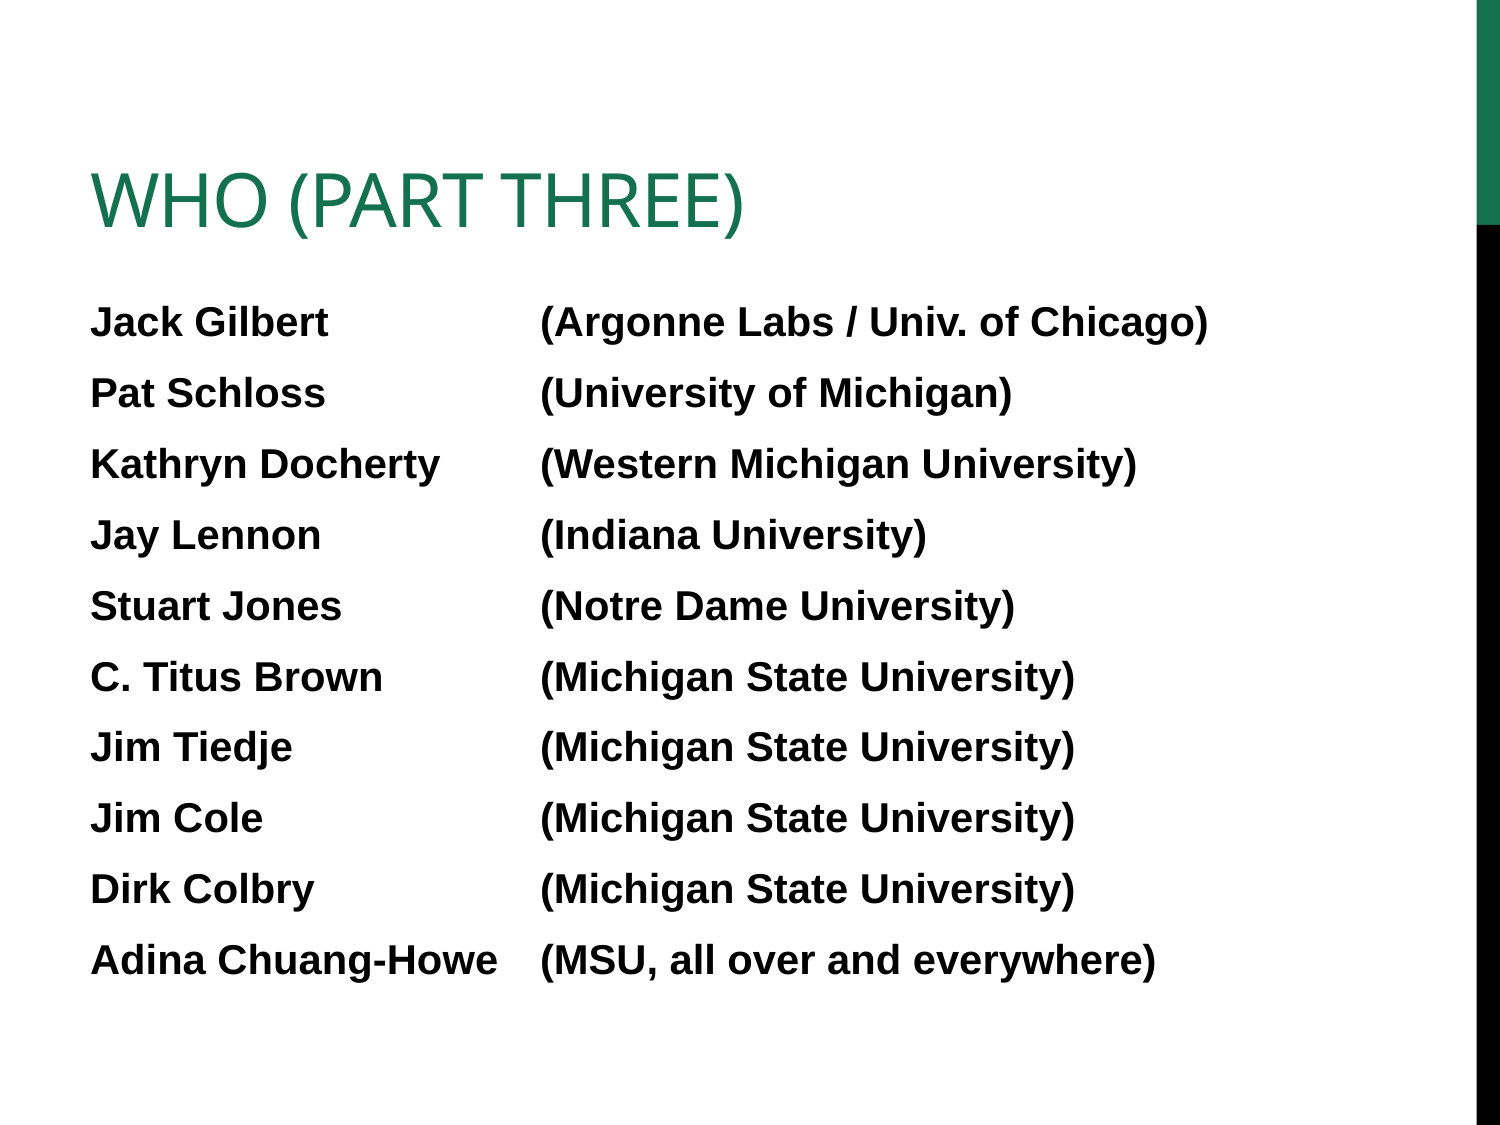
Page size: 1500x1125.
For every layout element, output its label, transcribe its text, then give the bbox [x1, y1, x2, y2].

title WHO (part Three) [75, 25, 1025, 250]
list Jack Gilbert (Argonne Labs / Univ. of Chicago) Pat Schloss (University of Michigan) Kathryn Docherty (Western Michigan University) Jay Lennon (Indiana University) Stuart Jones (Notre Dame University) C. Titus Brown (Michigan State University) Jim Tiedje (Michigan State University) Jim Cole (Michigan State University) Dirk Colbry (Michigan State University) Adina Chuang-Howe (MSU, all over and everywhere) [75, 287, 1325, 1005]
